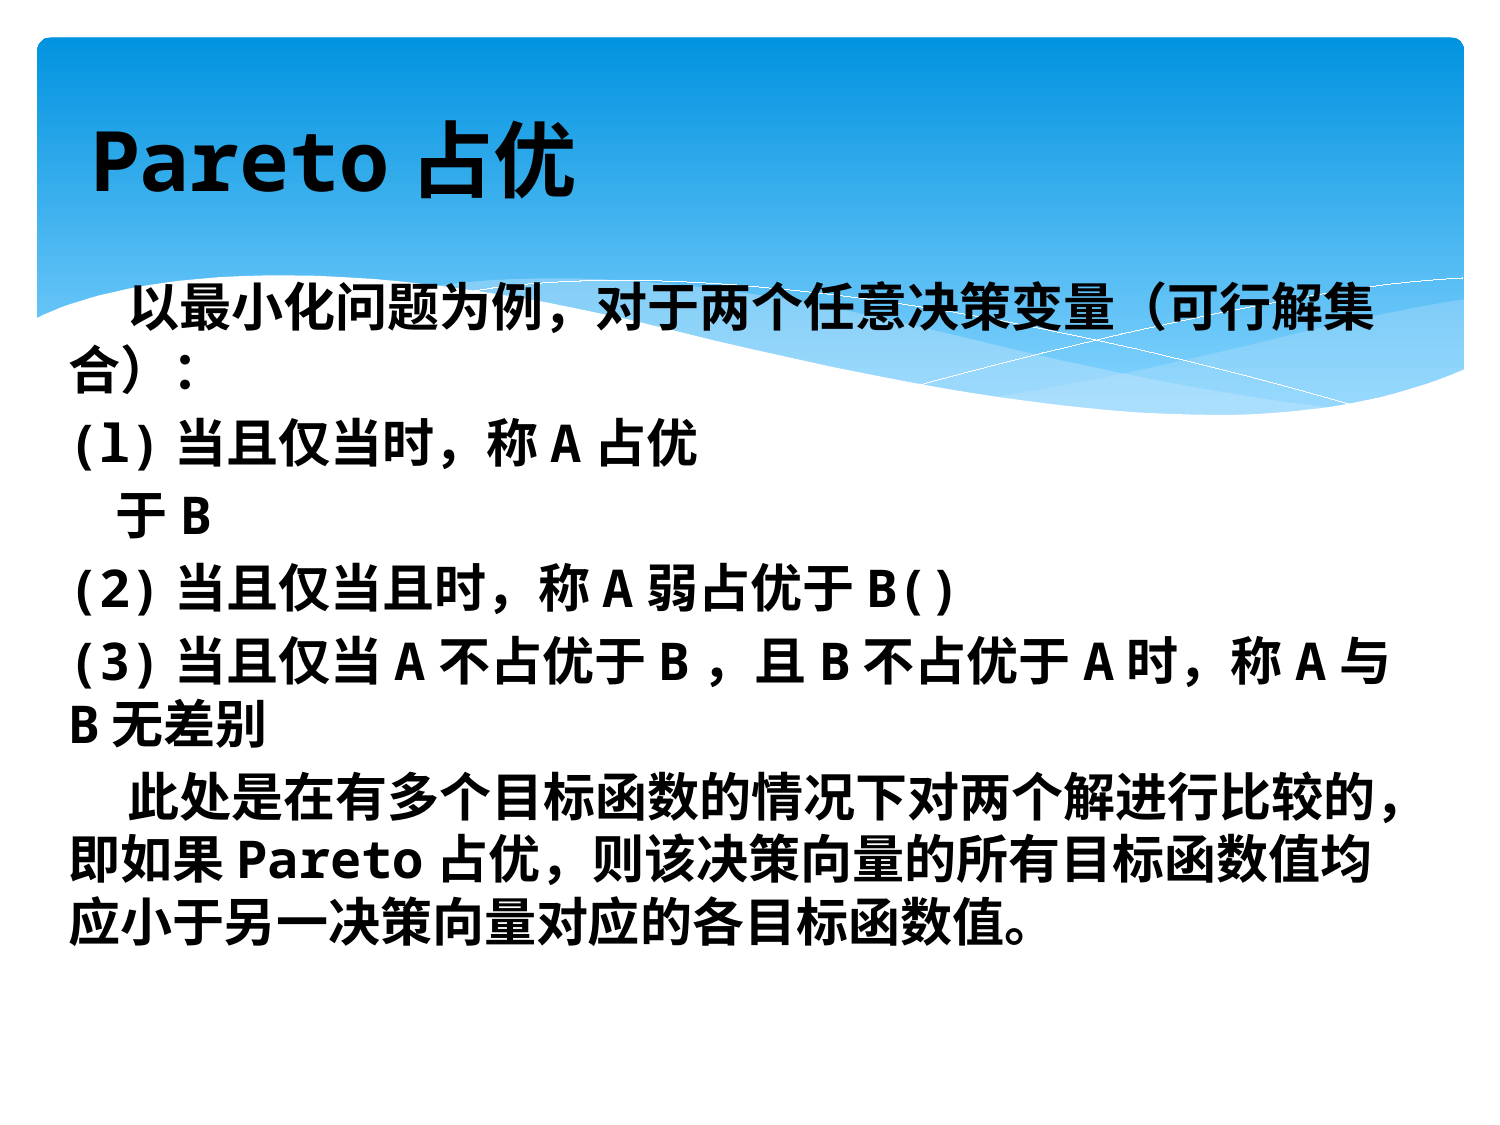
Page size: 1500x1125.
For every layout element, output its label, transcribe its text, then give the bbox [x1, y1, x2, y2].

title Pareto占优 [75, 55, 1425, 261]
